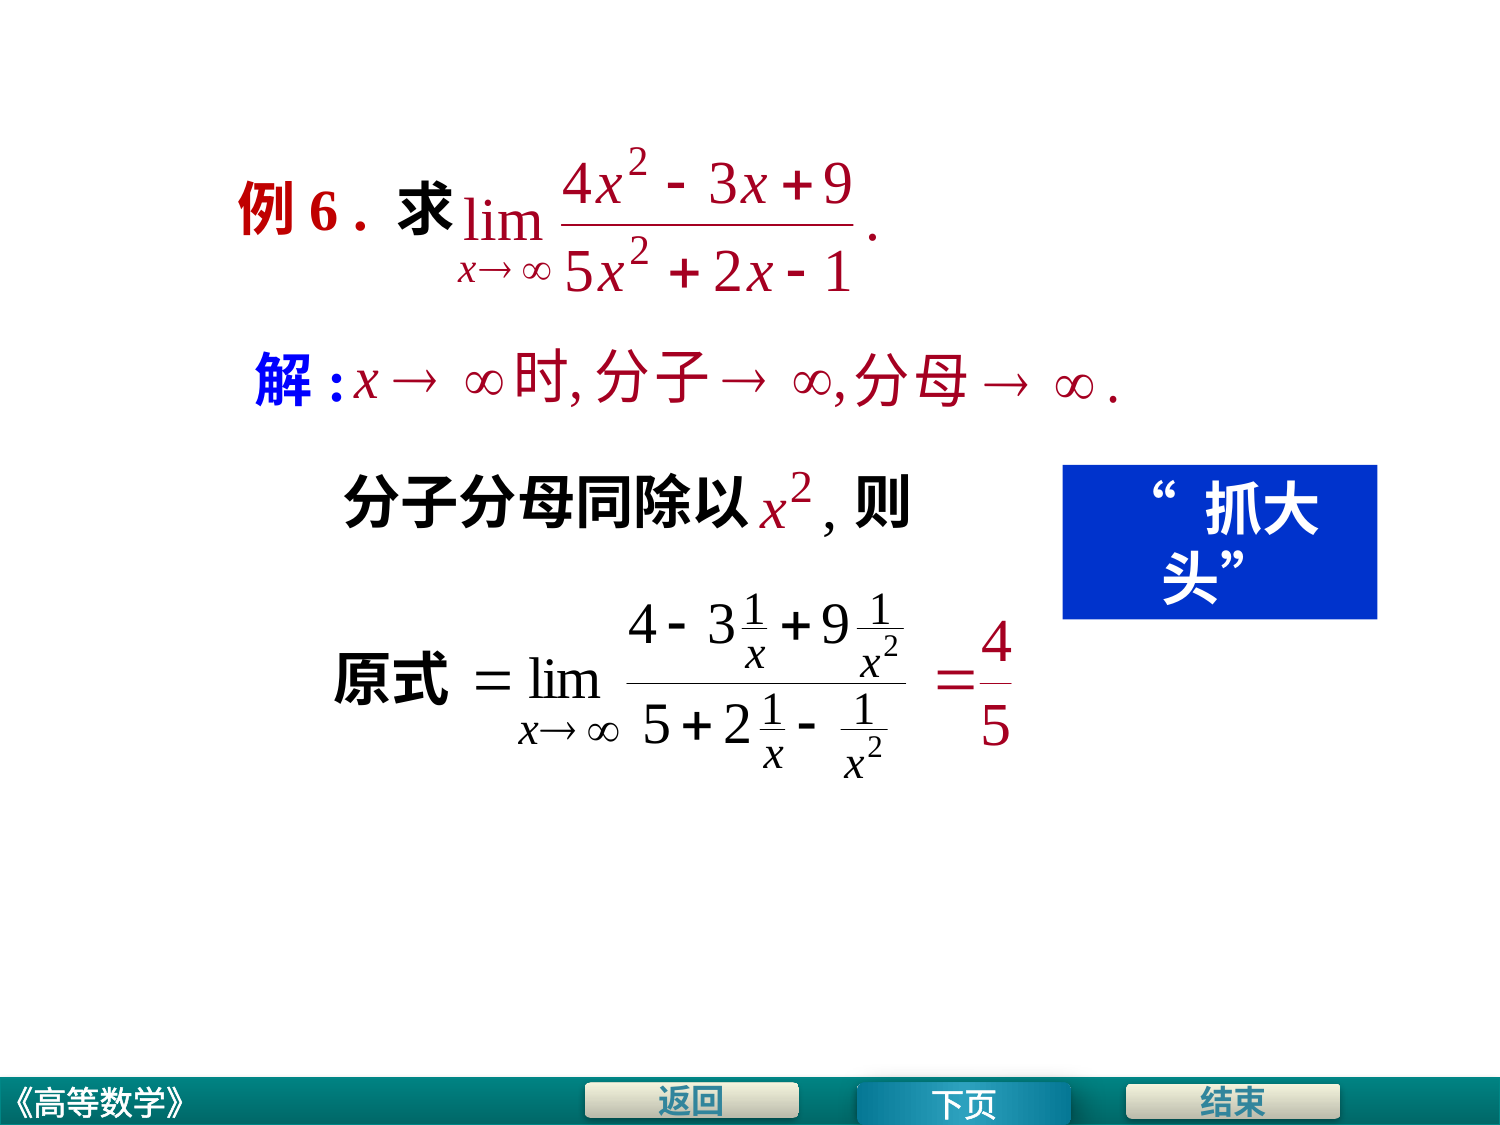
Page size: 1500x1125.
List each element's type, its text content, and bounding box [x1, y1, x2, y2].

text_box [347, 345, 849, 417]
text_box 原式 [318, 635, 455, 720]
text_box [926, 609, 1016, 751]
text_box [452, 136, 881, 297]
title 例6 . 求 [202, 164, 442, 265]
text_box 分子分母同除以 [327, 458, 756, 543]
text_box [851, 351, 1120, 422]
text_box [466, 582, 910, 784]
text_box 下页 [856, 1082, 1072, 1125]
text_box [754, 460, 839, 548]
text_box “ 抓大头” [1062, 464, 1378, 620]
text_box 解: [240, 335, 369, 421]
text_box 则 [853, 458, 990, 543]
